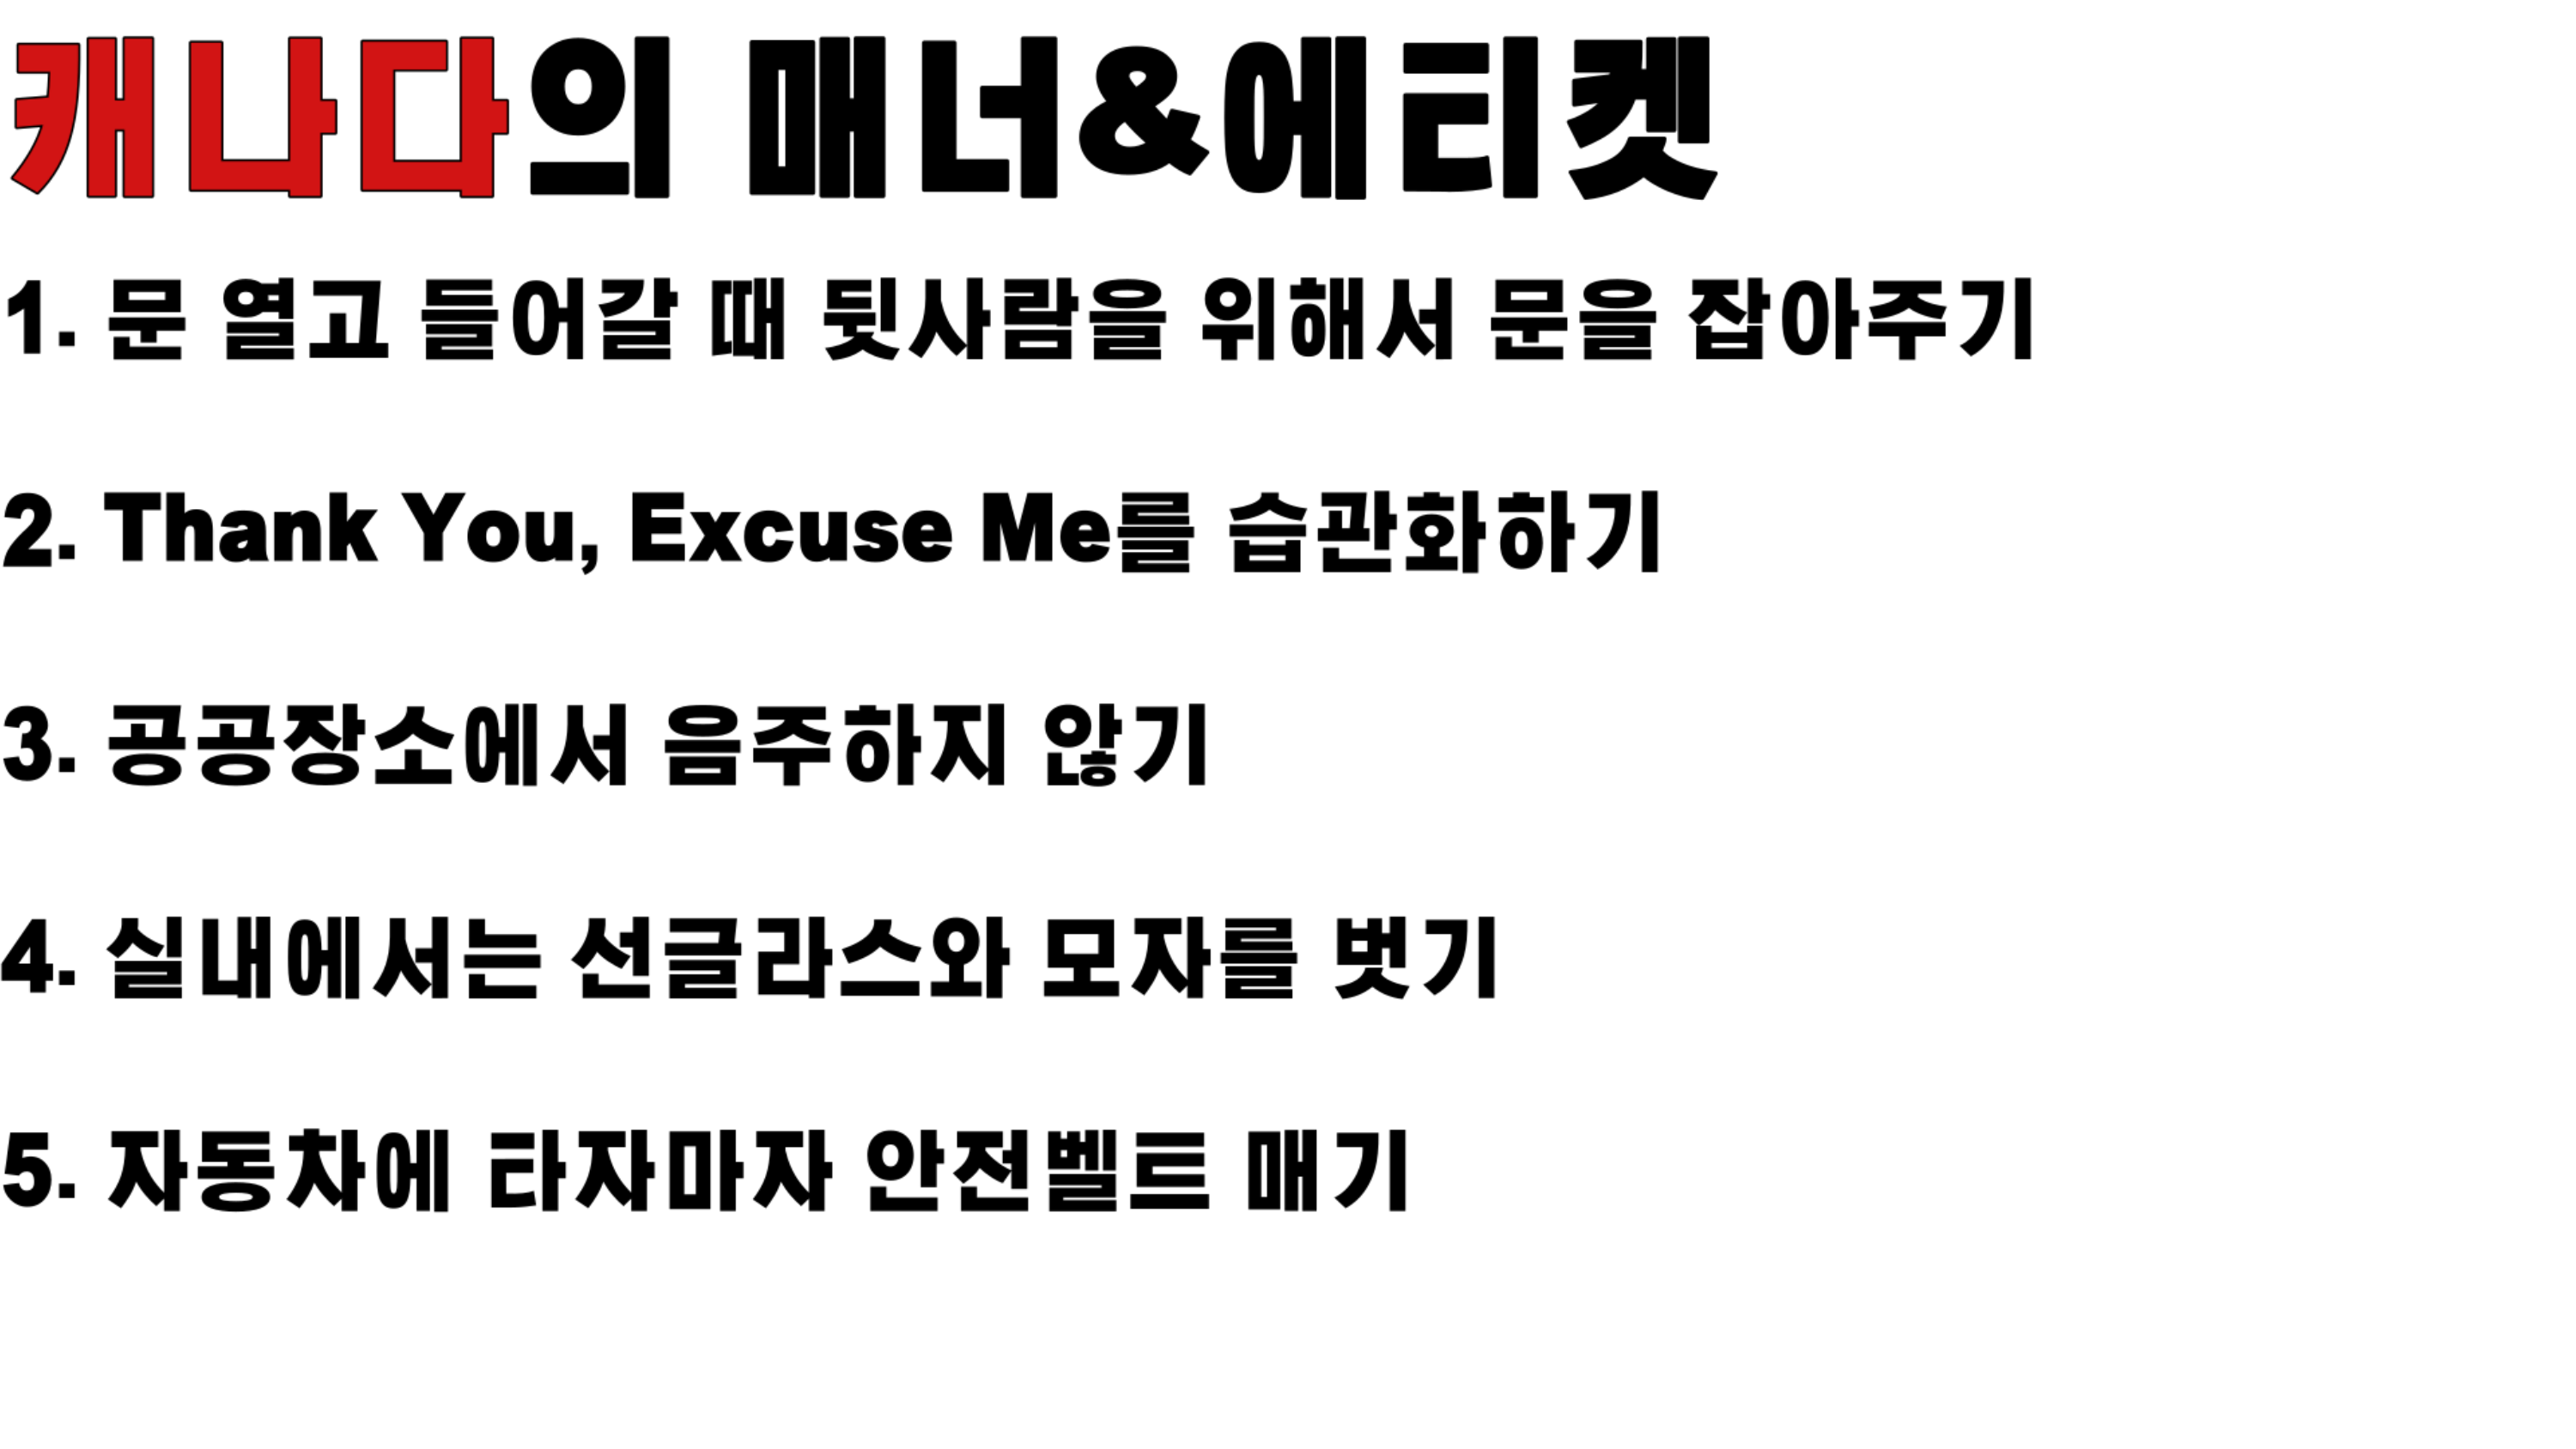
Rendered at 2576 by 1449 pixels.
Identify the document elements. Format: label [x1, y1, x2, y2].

picture [0, 0, 2072, 1254]
